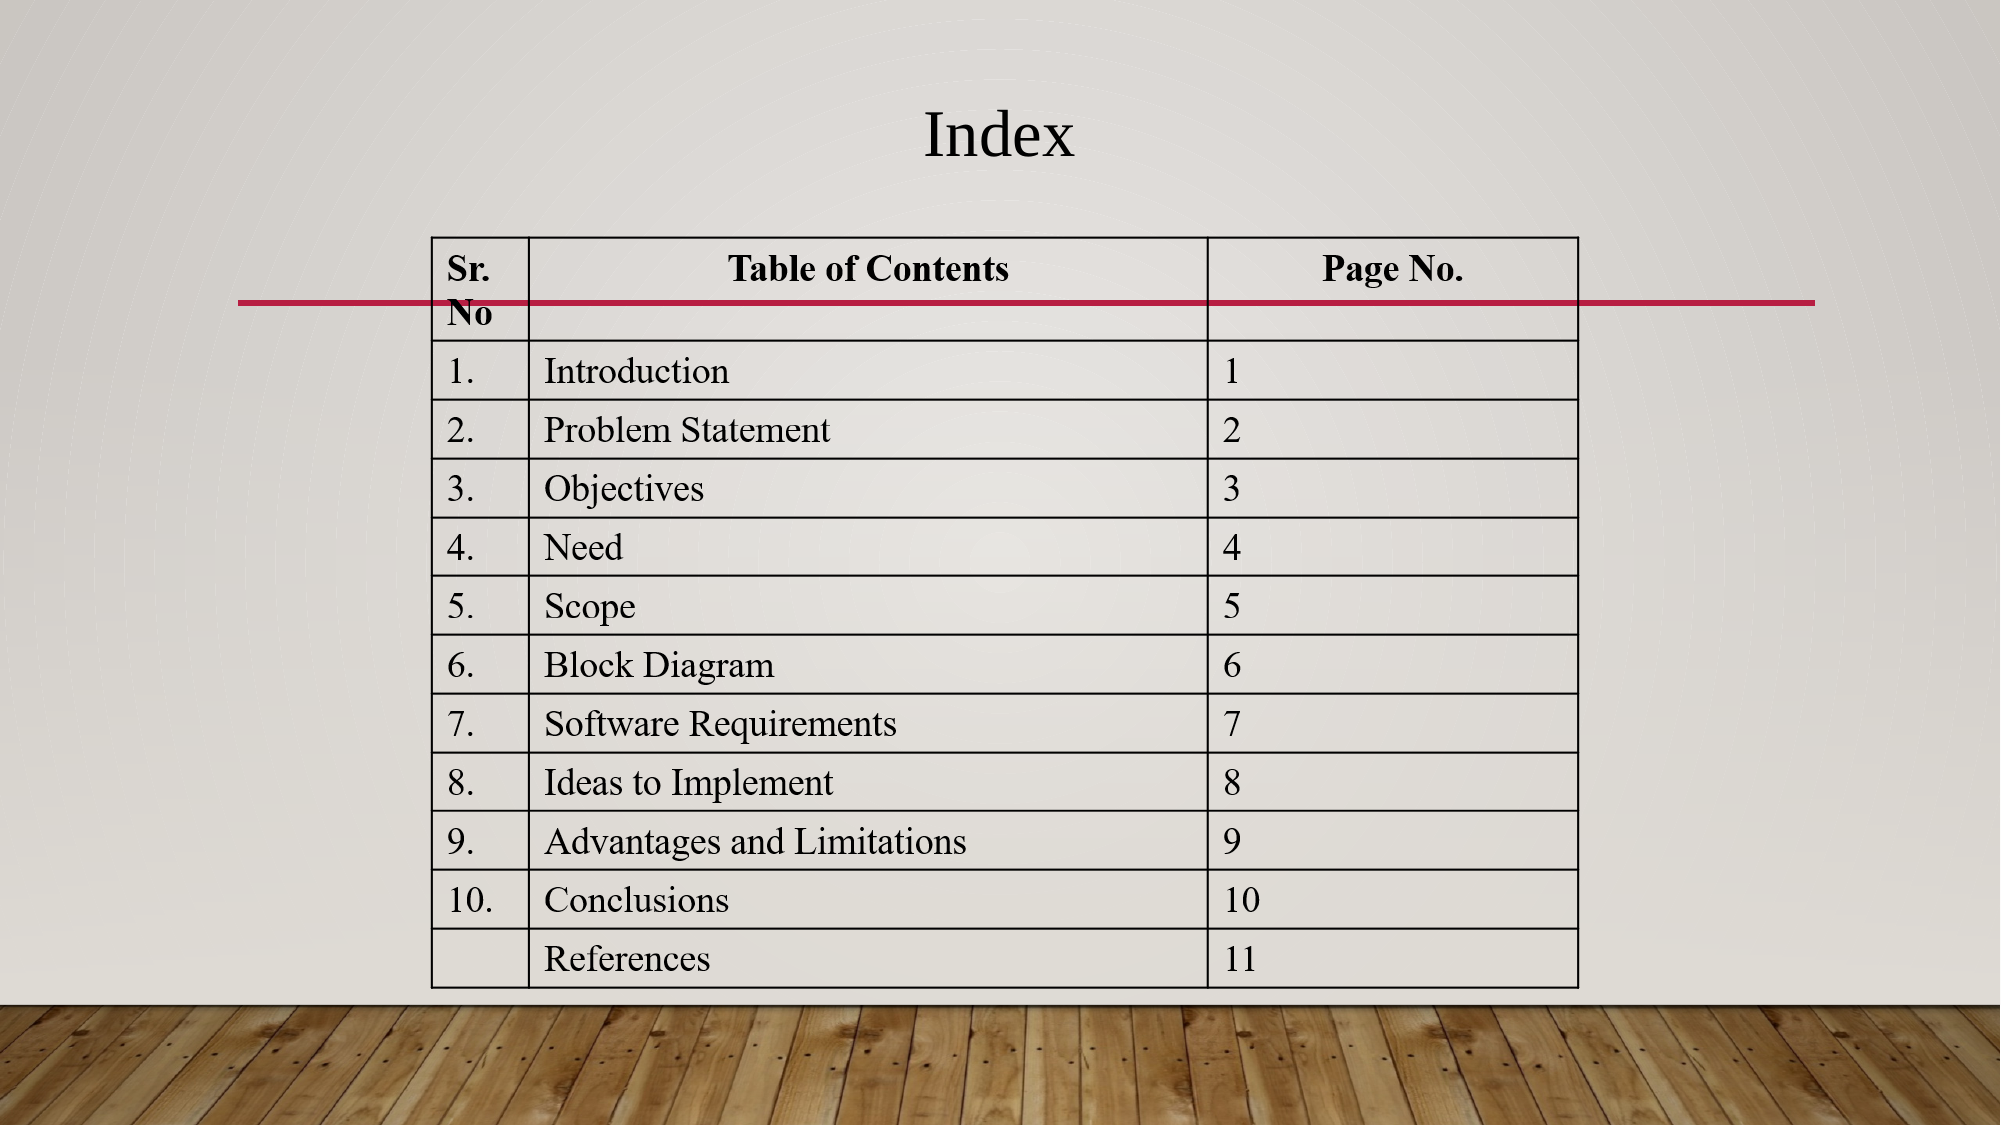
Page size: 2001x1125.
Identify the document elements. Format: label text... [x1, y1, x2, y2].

picture [430, 233, 1582, 1002]
text_box Index [500, 82, 1500, 177]
picture [0, 1005, 2000, 1125]
